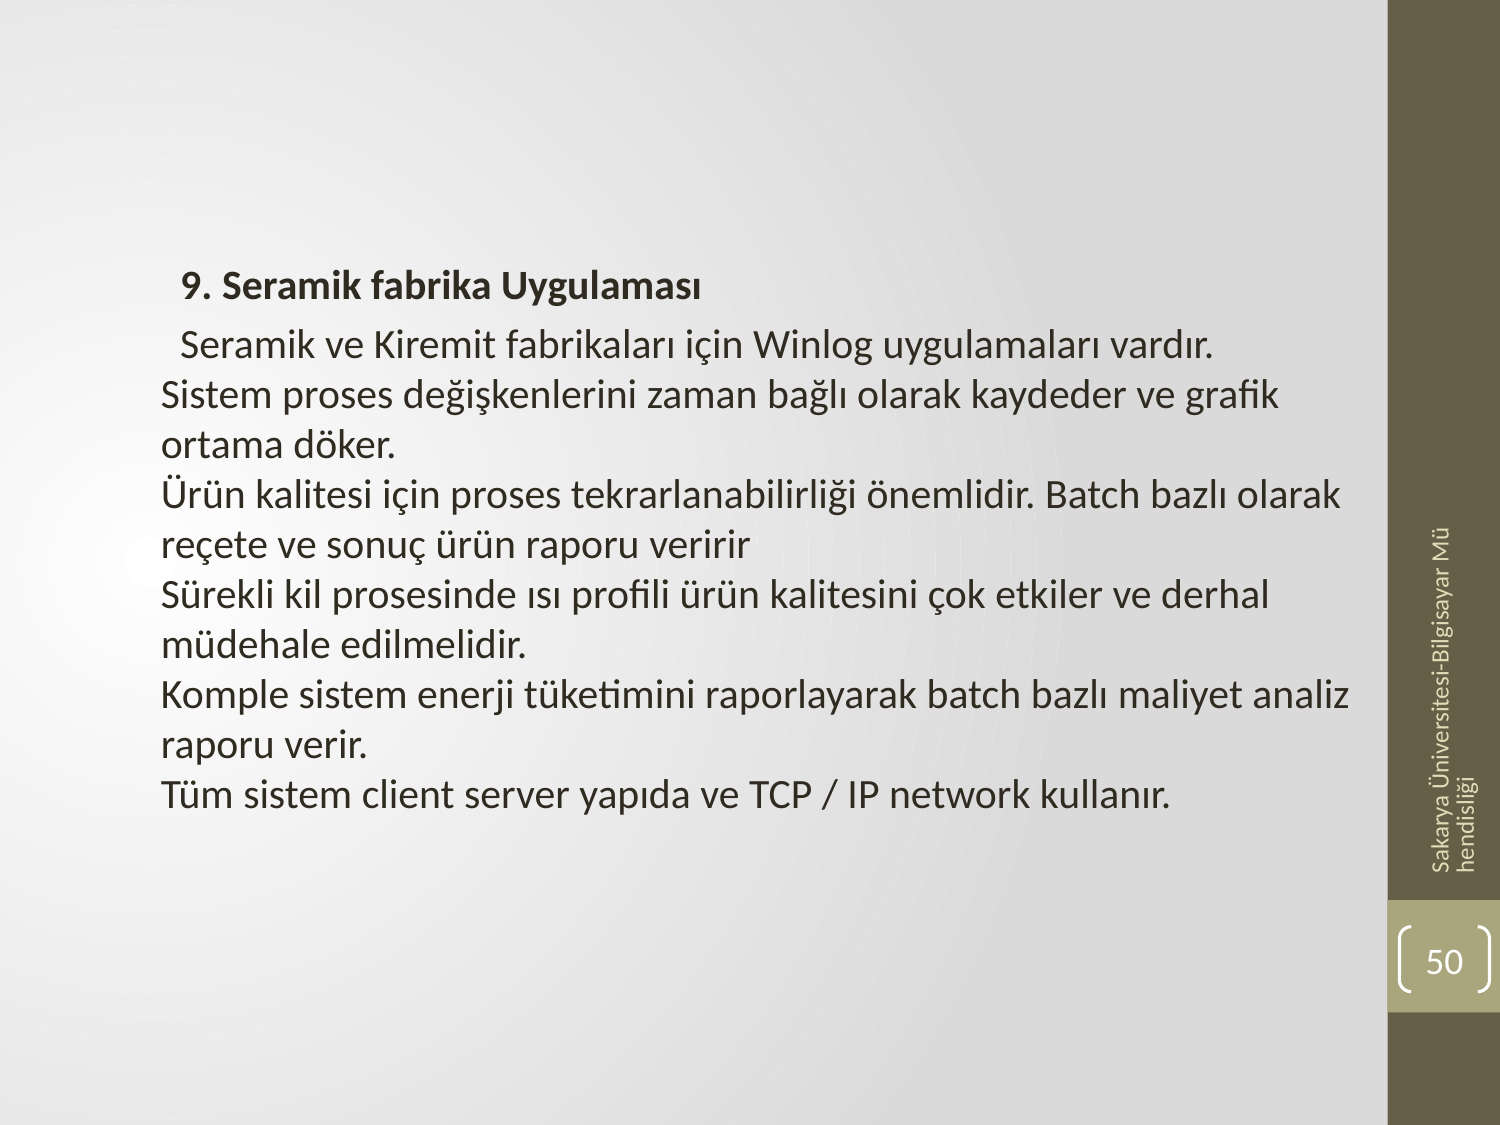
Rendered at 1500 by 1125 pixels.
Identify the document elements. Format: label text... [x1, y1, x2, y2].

footer Sakarya Üniversitesi-Bilgisayar Mühendisliği [1408, 500, 1469, 889]
list 9. Seramik fabrika Uygulaması Seramik ve Kiremit fabrikaları için Winlog uygulamaları vardır. Sistem proses değişkenlerini zaman bağlı olarak kaydeder ve grafik ortama döker. Ürün kalitesi için proses tekrarlanabilirliği önemlidir. Batch bazlı olarak reçete ve sonuç ürün raporu veririr Sürekli kil prosesinde ısı profili ürün kalitesini çok etkiler ve derhal müdehale edilmelidir. Komple sistem enerji tüketimini raporlayarak batch bazlı maliyet analiz raporu verir. Tüm sistem client server yapıda ve TCP / IP network kullanır. [75, 70, 1425, 1005]
slide_number 50 [1397, 925, 1492, 994]
